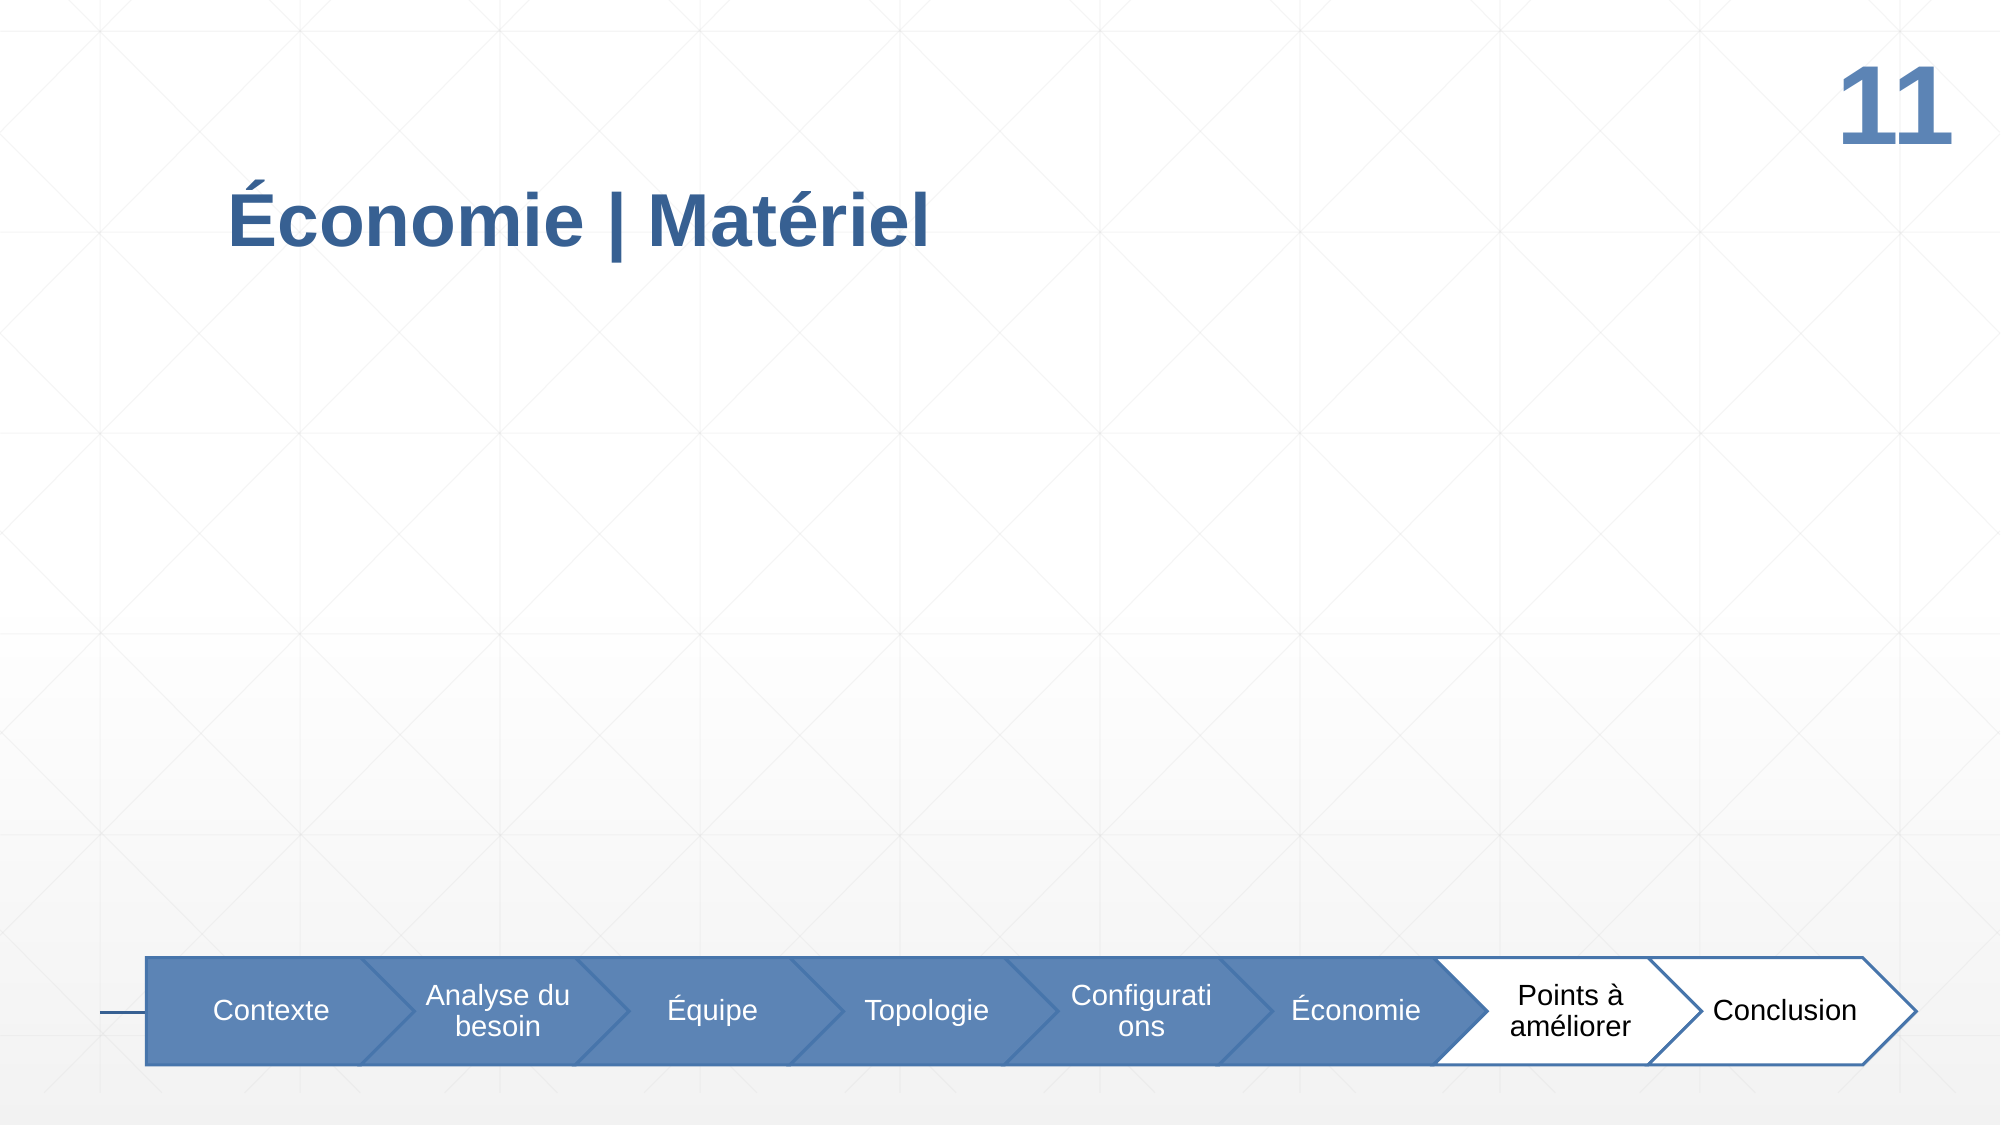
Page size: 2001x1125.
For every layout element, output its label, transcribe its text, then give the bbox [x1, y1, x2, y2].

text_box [145, 955, 1918, 1068]
text_box 11 [1820, 24, 1971, 175]
title Économie | Matériel [212, 82, 1788, 271]
